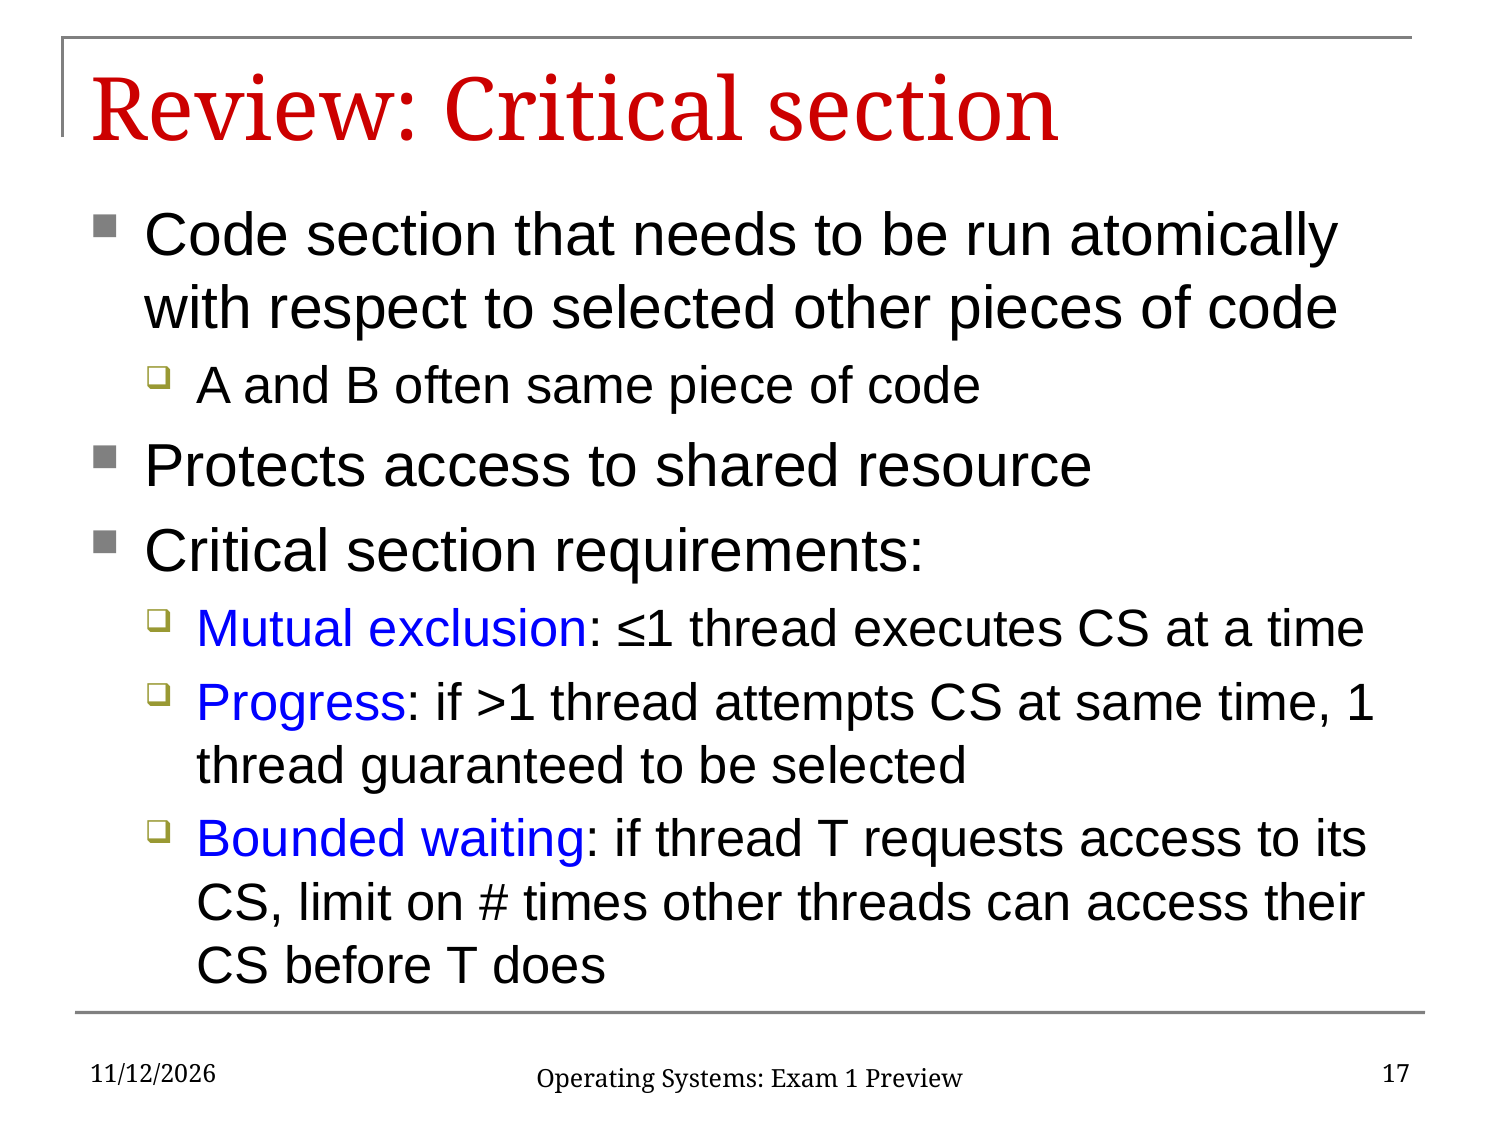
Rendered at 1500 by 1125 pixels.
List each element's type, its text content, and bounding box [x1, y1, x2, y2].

list Code section that needs to be run atomically with respect to selected other pieces of code A and B often same piece of code Protects access to shared resource Critical section requirements: Mutual exclusion: ≤1 thread executes CS at a time Progress: if >1 thread attempts CS at same time, 1 thread guaranteed to be selected Bounded waiting: if thread T requests access to its CS, limit on # times other threads can access their CS before T does [75, 187, 1425, 1006]
footer Operating Systems: Exam 1 Preview [512, 1024, 988, 1101]
title Review: Critical section [75, 45, 1425, 163]
slide_number 17 [1074, 1023, 1426, 1100]
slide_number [74, 1023, 426, 1100]
